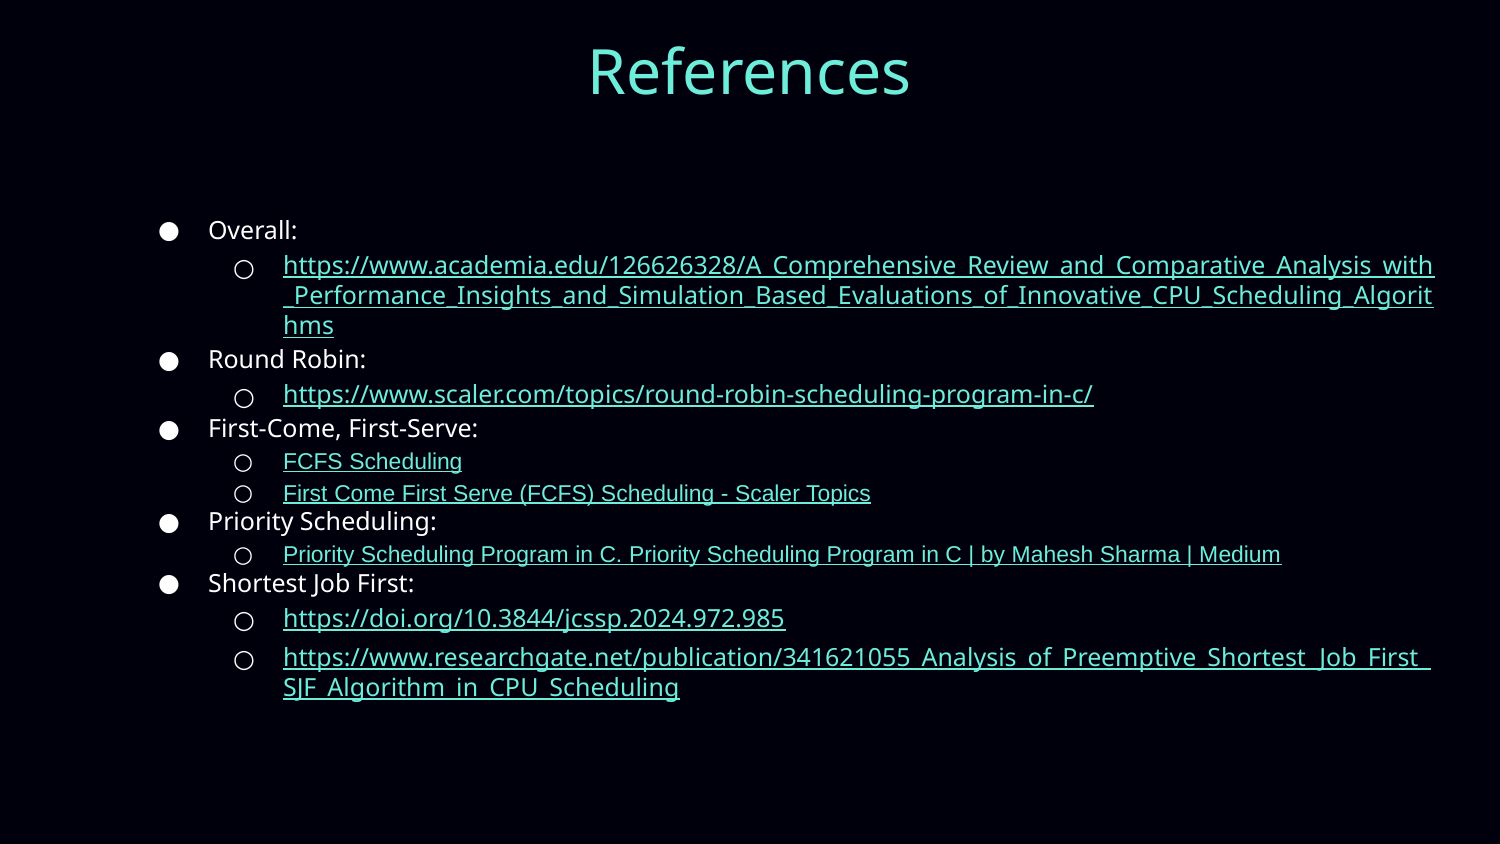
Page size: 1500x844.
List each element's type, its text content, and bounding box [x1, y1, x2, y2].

title References [118, 22, 1382, 117]
list Overall: https://www.academia.edu/126626328/A_Comprehensive_Review_and_Comparative_Analysis_with_Performance_Insights_and_Simulation_Based_Evaluations_of_Innovative_CPU_Scheduling_Algorithms Round Robin: https://www.scaler.com/topics/round-robin-scheduling-program-in-c/ First-Come, First-Serve: FCFS Scheduling First Come First Serve (FCFS) Scheduling - Scaler Topics Priority Scheduling: Priority Scheduling Program in C. Priority Scheduling Program in C | by Mahesh Sharma | Medium Shortest Job First: https://doi.org/10.3844/jcssp.2024.972.985 https://www.researchgate.net/publication/341621055_Analysis_of_Preemptive_Shortest_Job_First_SJF_Algorithm_in_CPU_Scheduling [118, 199, 1453, 803]
